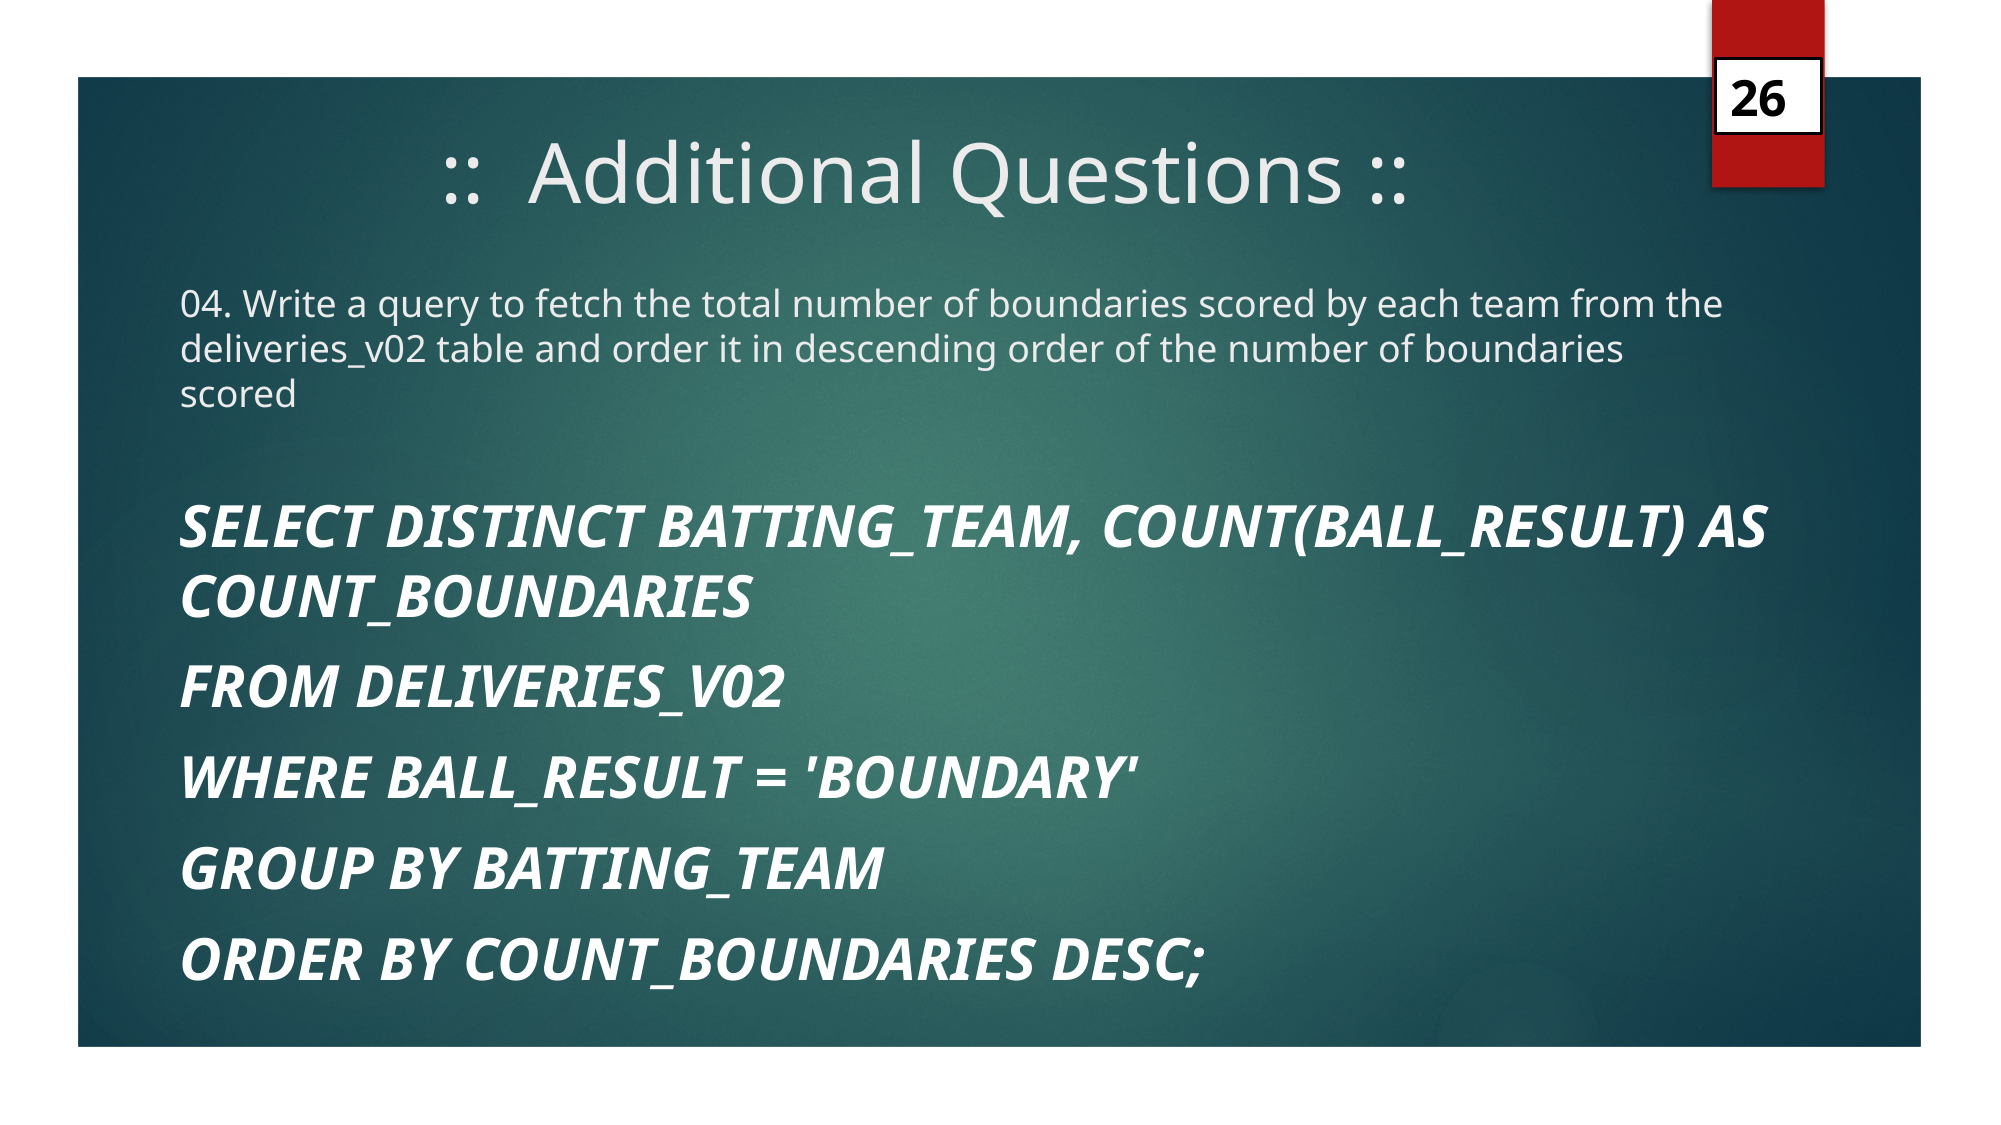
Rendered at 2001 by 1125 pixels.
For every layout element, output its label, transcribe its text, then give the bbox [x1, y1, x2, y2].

subtitle select distinct batting_team, count(ball_result) as count_boundaries from deliveries_v02 where ball_result = 'boundary' group by batting_team order by count_boundaries desc; [164, 481, 1952, 996]
title :: Additional Questions :: 04. Write a query to fetch the total number of boundaries scored by each team from the deliveries_v02 table and order it in descending order of the number of boundaries scored [164, 117, 1892, 423]
text_box 26 [1714, 57, 1823, 135]
